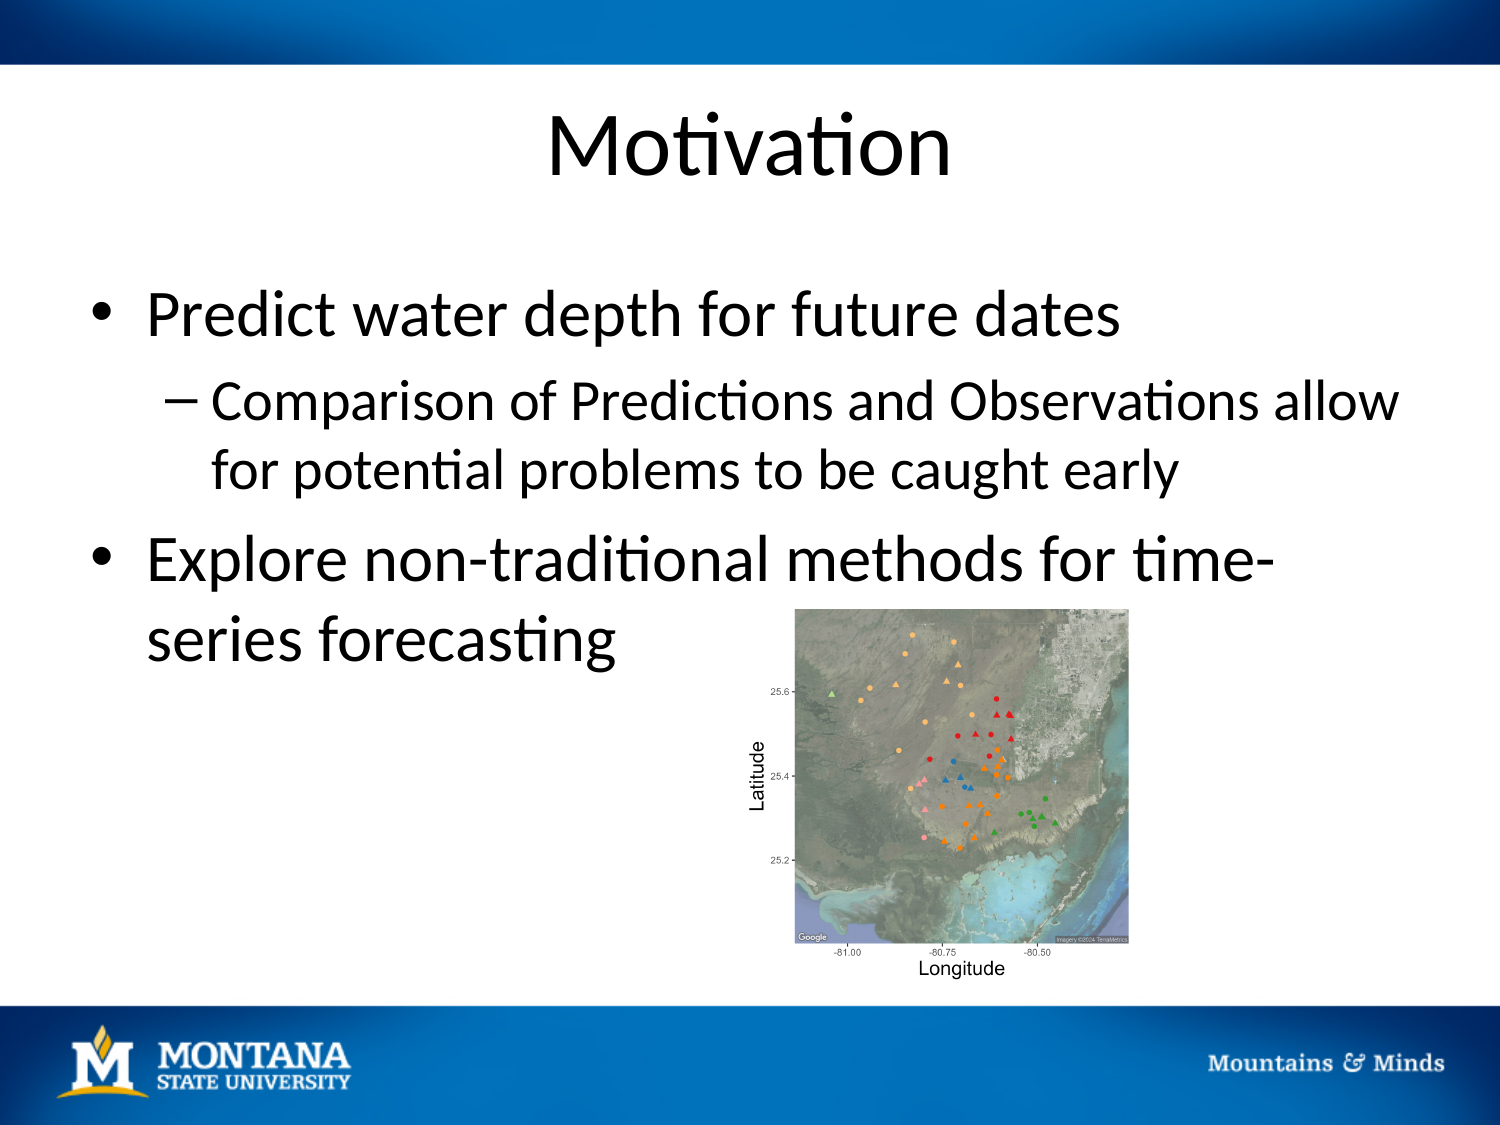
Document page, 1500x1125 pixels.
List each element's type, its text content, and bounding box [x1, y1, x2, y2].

list Predict water depth for future dates Comparison of Predictions and Observations allow for potential problems to be caught early Explore non-traditional methods for time-series forecasting [75, 262, 1425, 1005]
title Motivation [75, 45, 1425, 233]
picture [0, 0, 1500, 1125]
